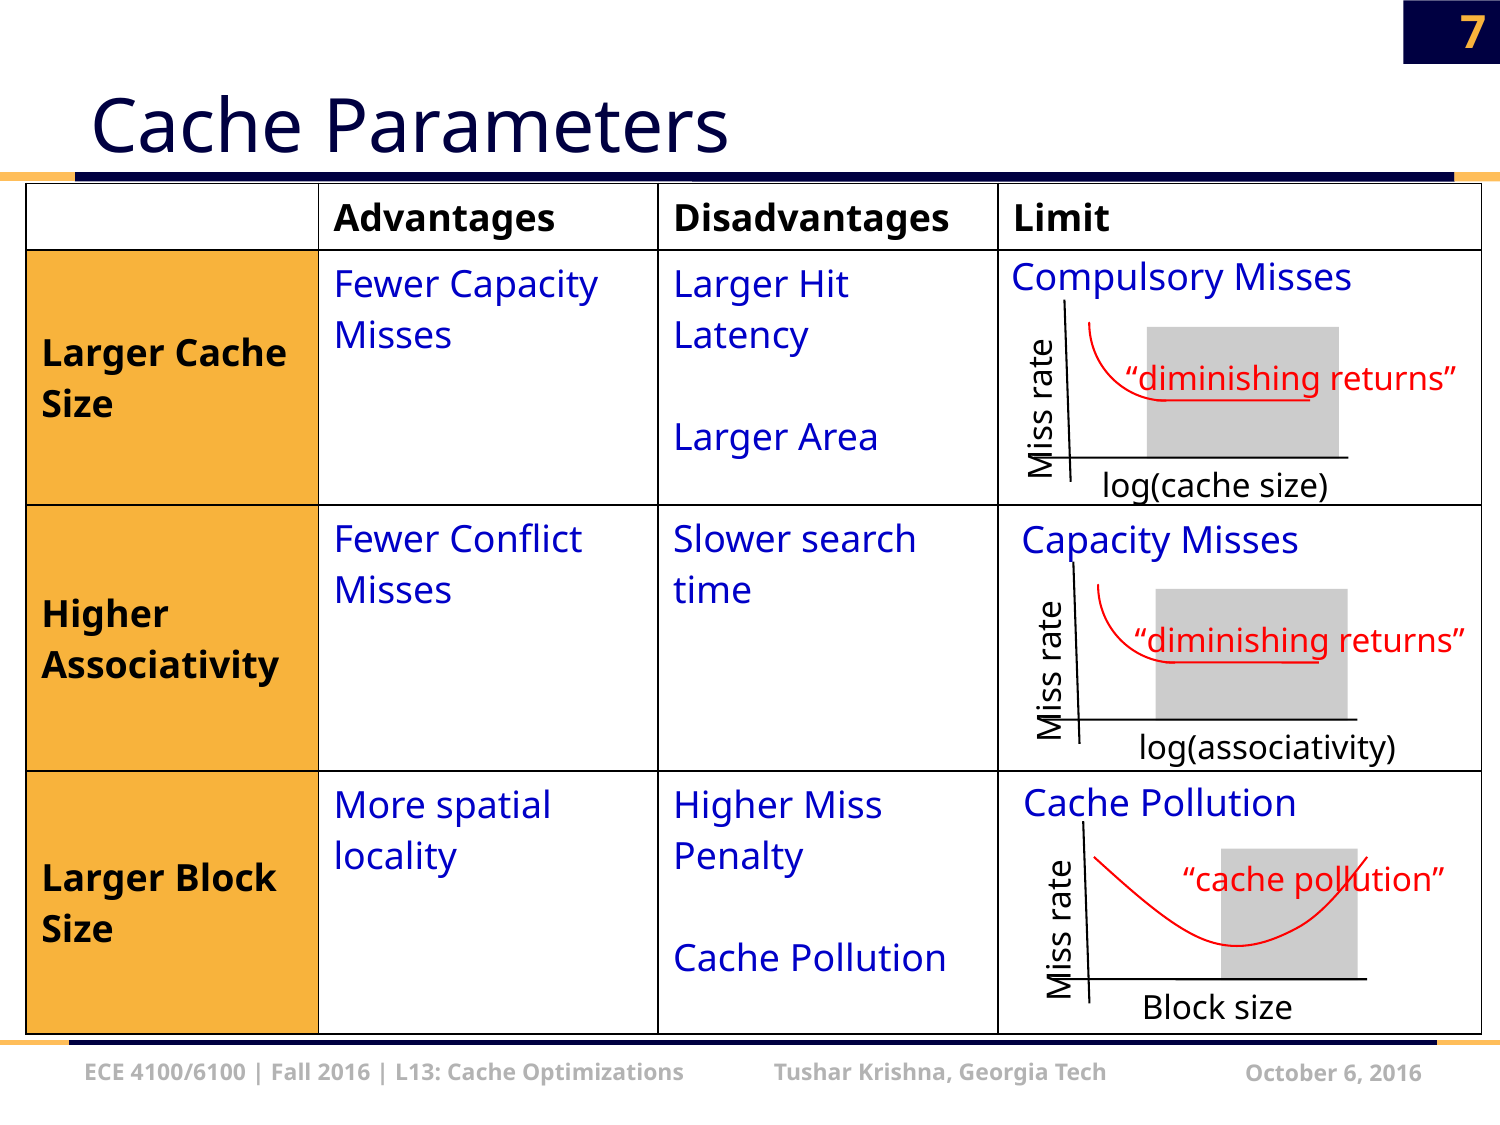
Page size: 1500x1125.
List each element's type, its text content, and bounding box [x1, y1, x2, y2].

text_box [1010, 299, 1429, 495]
table_cell [1145, 251, 1481, 504]
table_cell Slower search time [659, 506, 997, 770]
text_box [1019, 561, 1438, 775]
table_header Disadvantages [659, 184, 997, 249]
slide_number 7 [1401, 4, 1500, 64]
text_box Cache Pollution [1008, 771, 1313, 832]
text_box Capacity Misses [1006, 508, 1315, 569]
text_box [1029, 820, 1475, 1035]
table_cell More spatial locality [319, 772, 657, 1033]
table_cell Larger Cache Size [27, 251, 318, 504]
table_cell Higher Associativity [27, 506, 318, 770]
table_header Limit [999, 184, 1481, 249]
table_cell Higher Miss Penalty Cache Pollution [659, 772, 997, 1033]
table_header Advantages [319, 184, 657, 249]
table_cell Larger Hit Latency Larger Area [659, 251, 997, 504]
table_cell [999, 305, 1145, 504]
text_box Compulsory Misses [996, 245, 1368, 305]
footer ECE 4100/6100 | Fall 2016 | L13: Cache Optimizations Tushar Krishna, Georgia Tech [69, 1042, 1183, 1103]
table_cell Larger Block Size [27, 772, 318, 1033]
title Cache Parameters [75, 24, 1302, 175]
table_cell Fewer Capacity Misses [319, 251, 657, 504]
table_header [27, 184, 318, 249]
table_cell Fewer Conflict Misses [319, 506, 657, 770]
table_cell [1313, 772, 1481, 1033]
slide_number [1183, 1042, 1438, 1103]
table_cell [999, 772, 1029, 1033]
table_cell [999, 506, 1481, 770]
